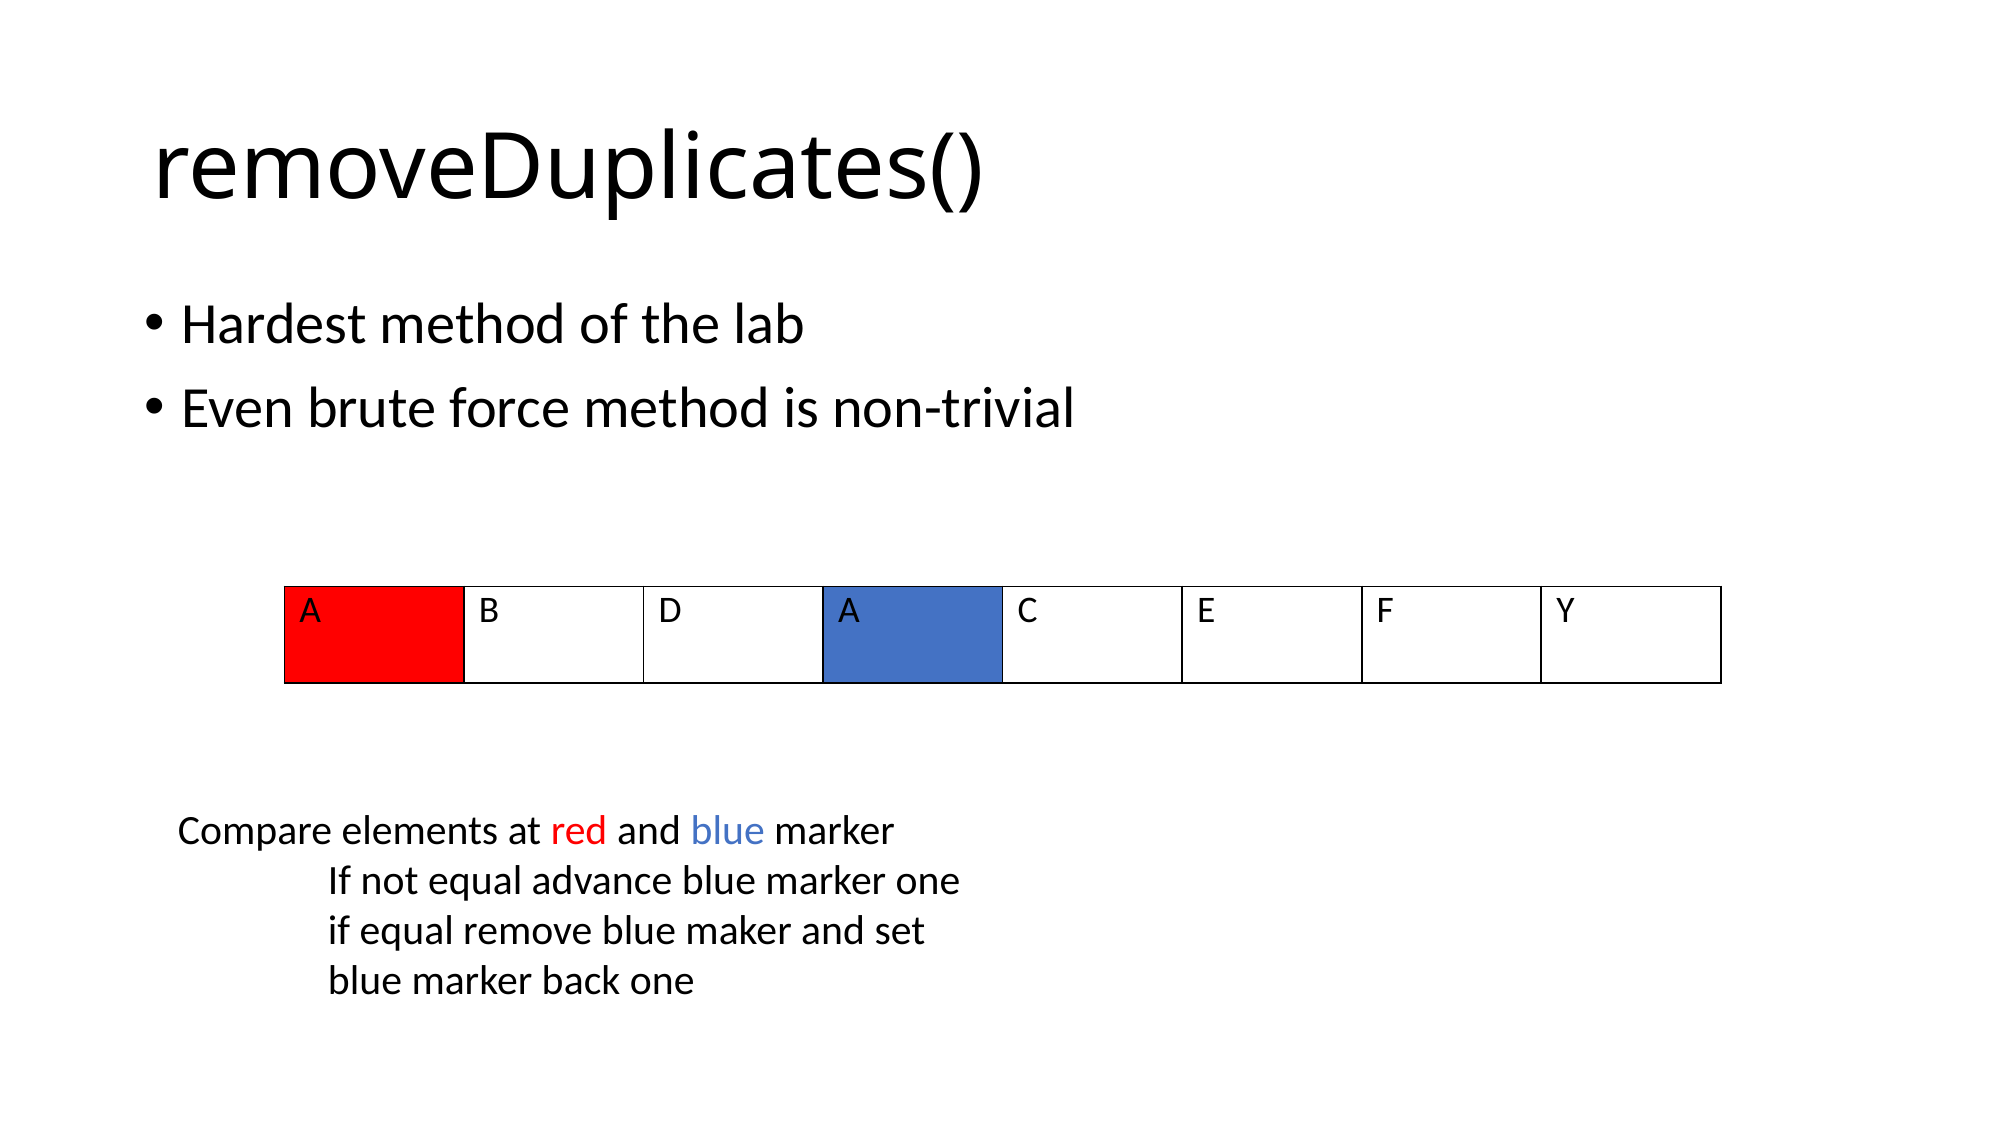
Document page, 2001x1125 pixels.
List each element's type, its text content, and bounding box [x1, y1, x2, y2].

table_header A [285, 587, 463, 682]
table_header F [1363, 587, 1540, 682]
table_header Y [1542, 587, 1720, 682]
table_header C [1003, 587, 1181, 682]
table_header A [824, 587, 1002, 682]
list Hardest method of the lab Even brute force method is non-trivial [129, 286, 1855, 1000]
table_header D [644, 587, 822, 682]
title removeDuplicates() [137, 59, 1863, 278]
text_box Compare elements at red and blue marker If not equal advance blue marker one if equal remove blue maker and set blue marker back one [163, 795, 1000, 1011]
table_header E [1183, 587, 1361, 682]
table_header B [465, 587, 643, 682]
